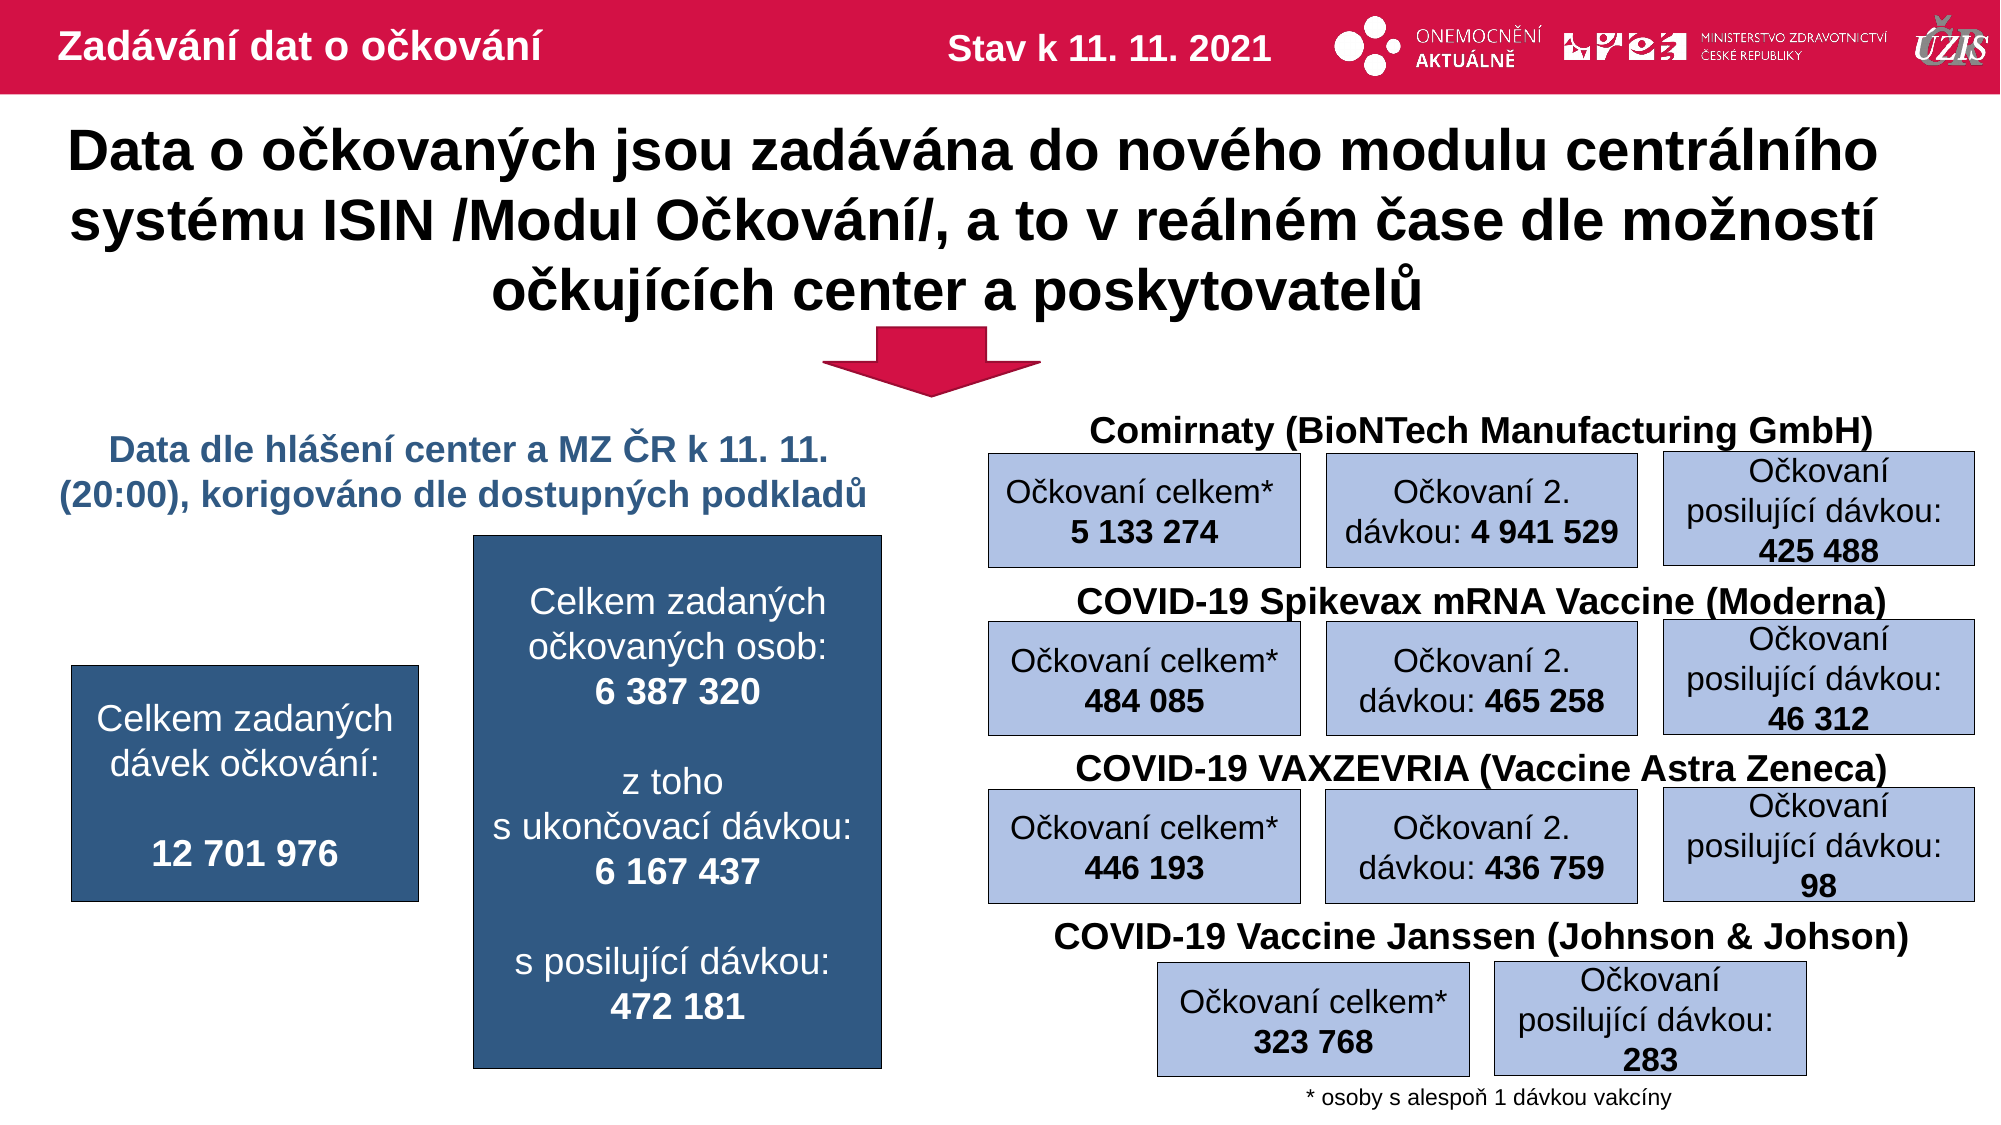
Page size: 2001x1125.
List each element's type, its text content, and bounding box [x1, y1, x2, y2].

text_box [822, 326, 1041, 398]
text_box Očkovaní 2. dávkou: 465 258 [1326, 630, 1638, 736]
text_box Celkem zadaných očkovaných osob: 6 387 320 z toho s ukončovací dávkou: 6 167 437 s posilující dávkou: 472 181 [473, 535, 882, 1069]
text_box Očkovaní celkem* 484 085 [988, 630, 1301, 736]
text_box COVID-19 VAXZEVRIA (Vaccine Astra Zeneca) [988, 736, 1975, 797]
text_box Očkovaní 2. dávkou: 4 941 529 [1326, 458, 1638, 568]
text_box Očkovaní posilující dávkou: 283 [1494, 961, 1807, 1076]
text_box * osoby s alespoň 1 dávkou vakcíny [1291, 1075, 1693, 1118]
text_box Očkovaní celkem* 323 768 [1157, 962, 1470, 1077]
picture [1563, 31, 1888, 60]
picture [1915, 15, 1989, 66]
text_box Očkovaní posilující dávkou: 425 488 [1663, 451, 1975, 566]
text_box Celkem zadaných dávek očkování: 12 701 976 [71, 665, 419, 902]
text_box Očkovaní celkem* 5 133 274 [988, 458, 1301, 568]
text_box Data o očkovaných jsou zadávána do nového modulu centrálního systému ISIN /Modul Očkování/, a to v reálném čase dle možností očkujících center a poskytovatelů [10, 104, 1938, 330]
text_box Stav k 11. 11. 2021 [932, 16, 1322, 77]
text_box Očkovaní celkem* 446 193 [988, 797, 1301, 904]
title Zadávání dat o očkování [42, 0, 1262, 95]
text_box COVID-19 Spikevax mRNA Vaccine (Moderna) [988, 569, 1975, 630]
text_box Data dle hlášení center a MZ ČR k 11. 11. (20:00), korigováno dle dostupných podkladů [29, 417, 909, 522]
text_box Comirnaty (BioNTech Manufacturing GmbH) [988, 398, 1975, 458]
picture [1334, 16, 1542, 76]
text_box Očkovaní posilující dávkou: 98 [1663, 787, 1975, 902]
text_box COVID-19 Vaccine Janssen (Johnson & Johson) [988, 904, 1975, 965]
text_box Očkovaní 2. dávkou: 436 759 [1325, 797, 1638, 904]
text_box Očkovaní posilující dávkou: 46 312 [1663, 619, 1975, 735]
